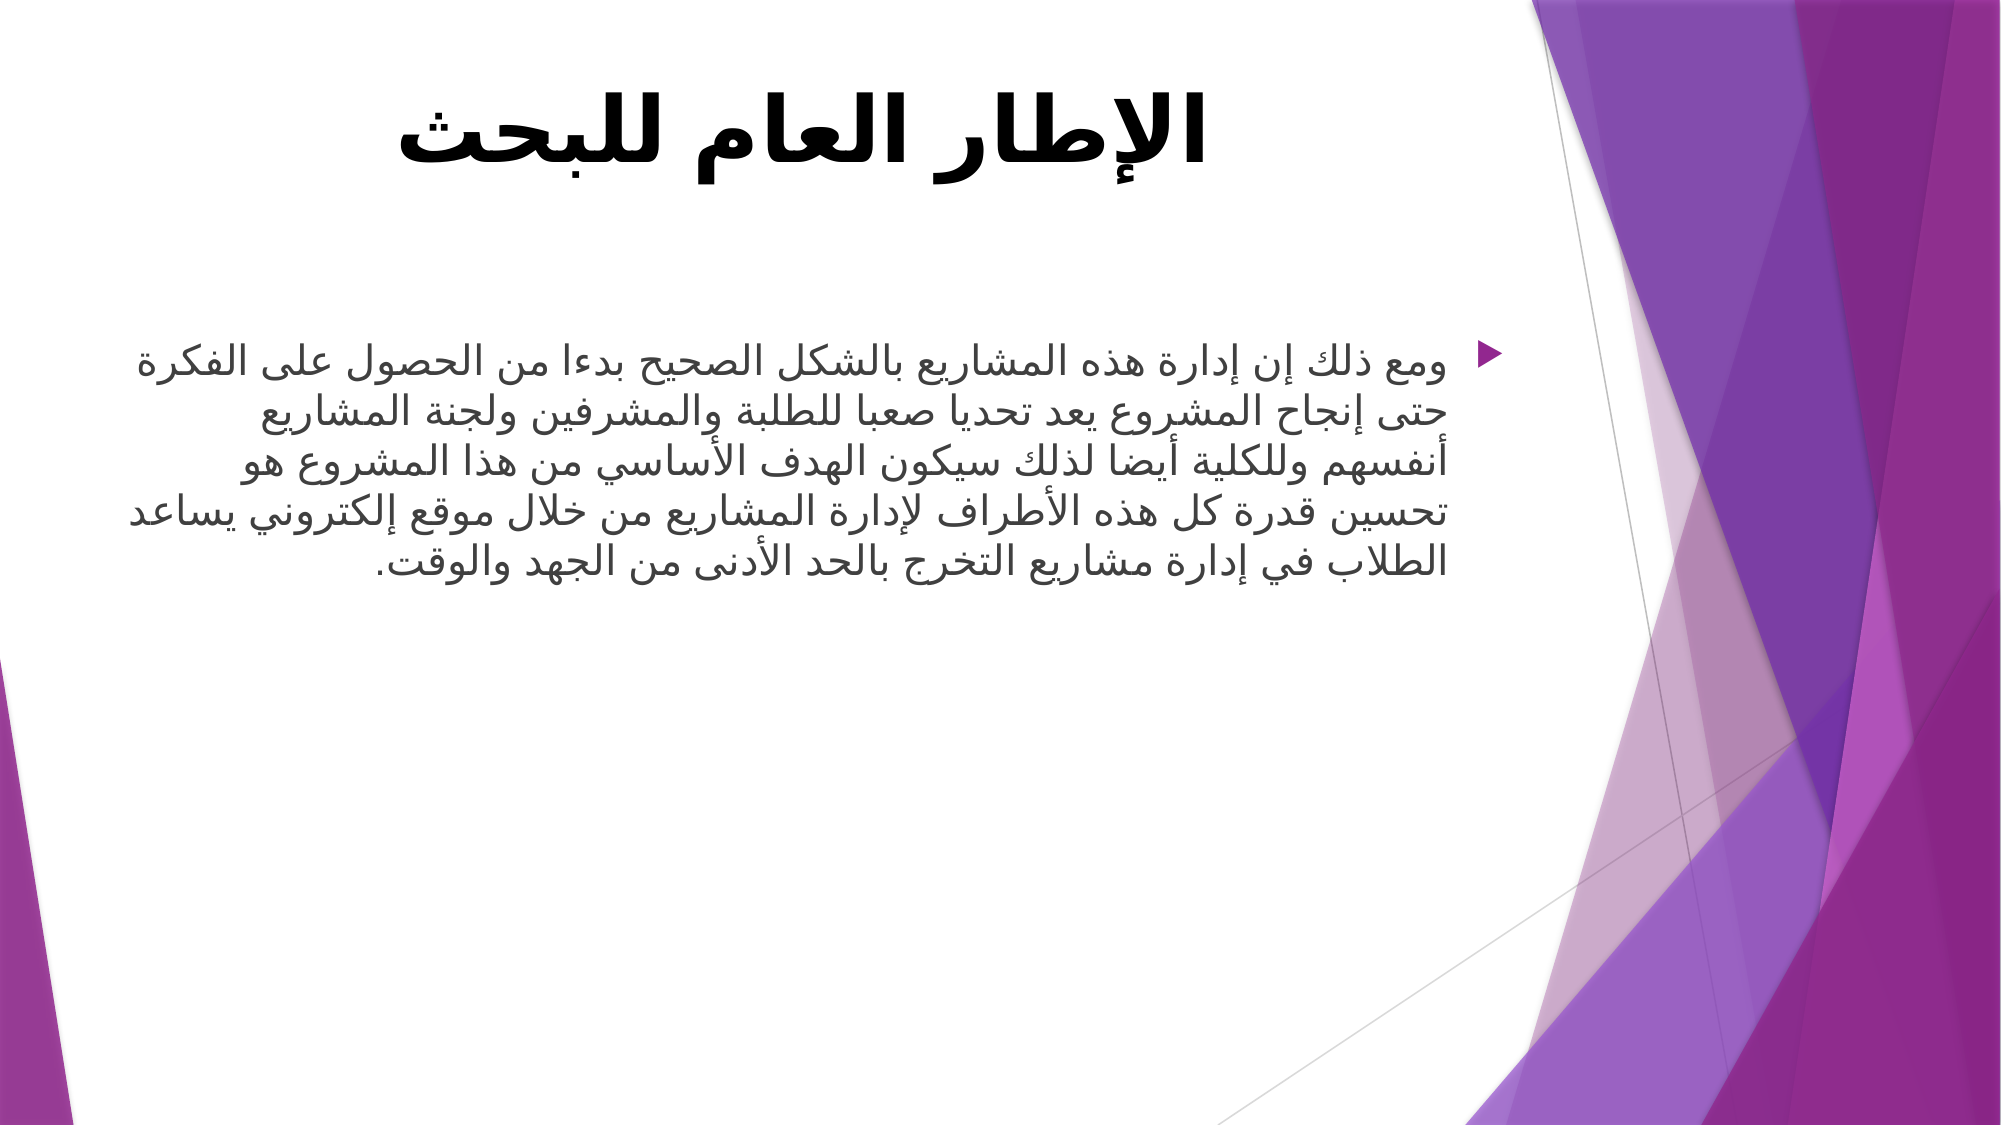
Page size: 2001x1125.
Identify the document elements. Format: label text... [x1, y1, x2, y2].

title الإطار العام للبحث [111, 63, 1522, 224]
list ومع ذلك إن إدارة هذه المشاريع بالشكل الصحيح بدءا من الحصول على الفكرة حتى إنجاح المشروع يعد تحديا صعبا للطلبة والمشرفين ولجنة المشاريع أنفسهم وللكلية أيضا لذلك سيكون الهدف الأساسي من هذا المشروع هو تحسين قدرة كل هذه الأطراف لإدارة المشاريع من خلال موقع إلكتروني يساعد الطلاب في إدارة مشاريع التخرج بالحد الأدنى من الجهد والوقت. [111, 326, 1522, 989]
